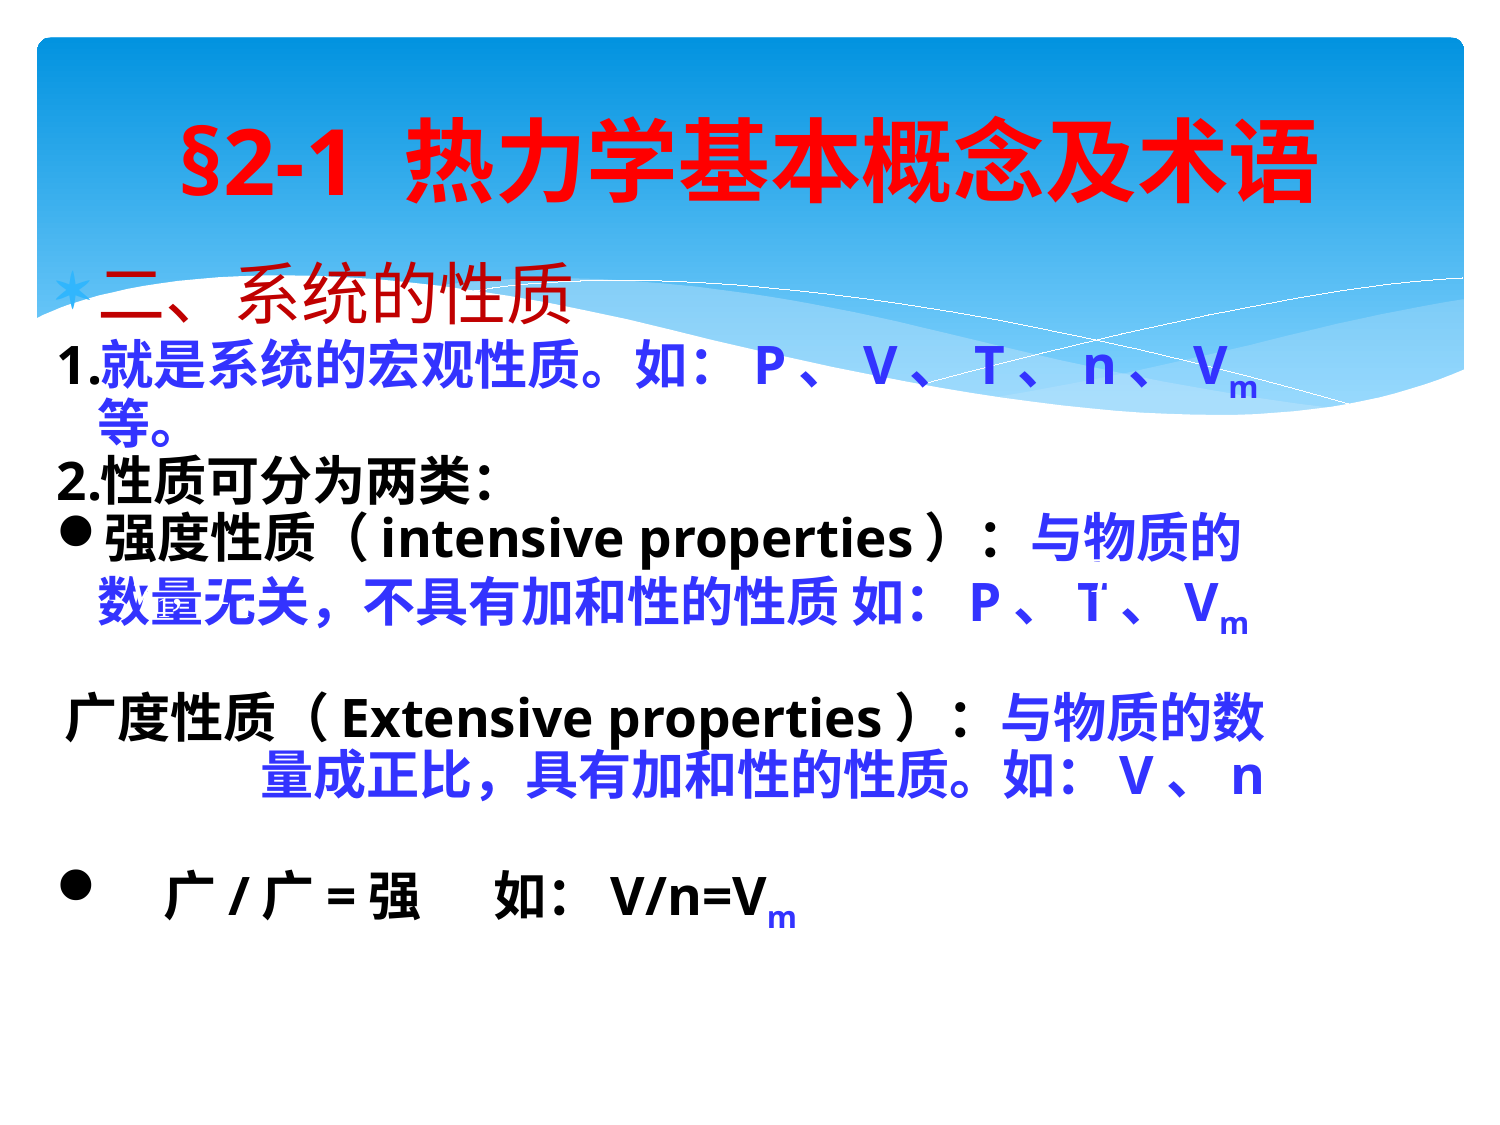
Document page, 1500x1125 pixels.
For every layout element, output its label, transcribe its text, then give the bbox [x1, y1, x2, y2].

title §2-1 热力学基本概念及术语 [75, 55, 1425, 261]
list 二、系统的性质 就是系统的宏观性质。如：P、V、T、n、Vm等。 性质可分为两类： 强度性质（intensive properties）：与物质的数量无关，不具有加和性的性质 如：P、T、Vm 广度性质（Extensive properties）：与物质的数量成正比，具有加和性的性质。如：V、n 广/广=强 如：V/n=Vm [41, 243, 1281, 1000]
text_box V1, T1 [111, 547, 326, 631]
text_box V1, T1 [989, 535, 1204, 619]
